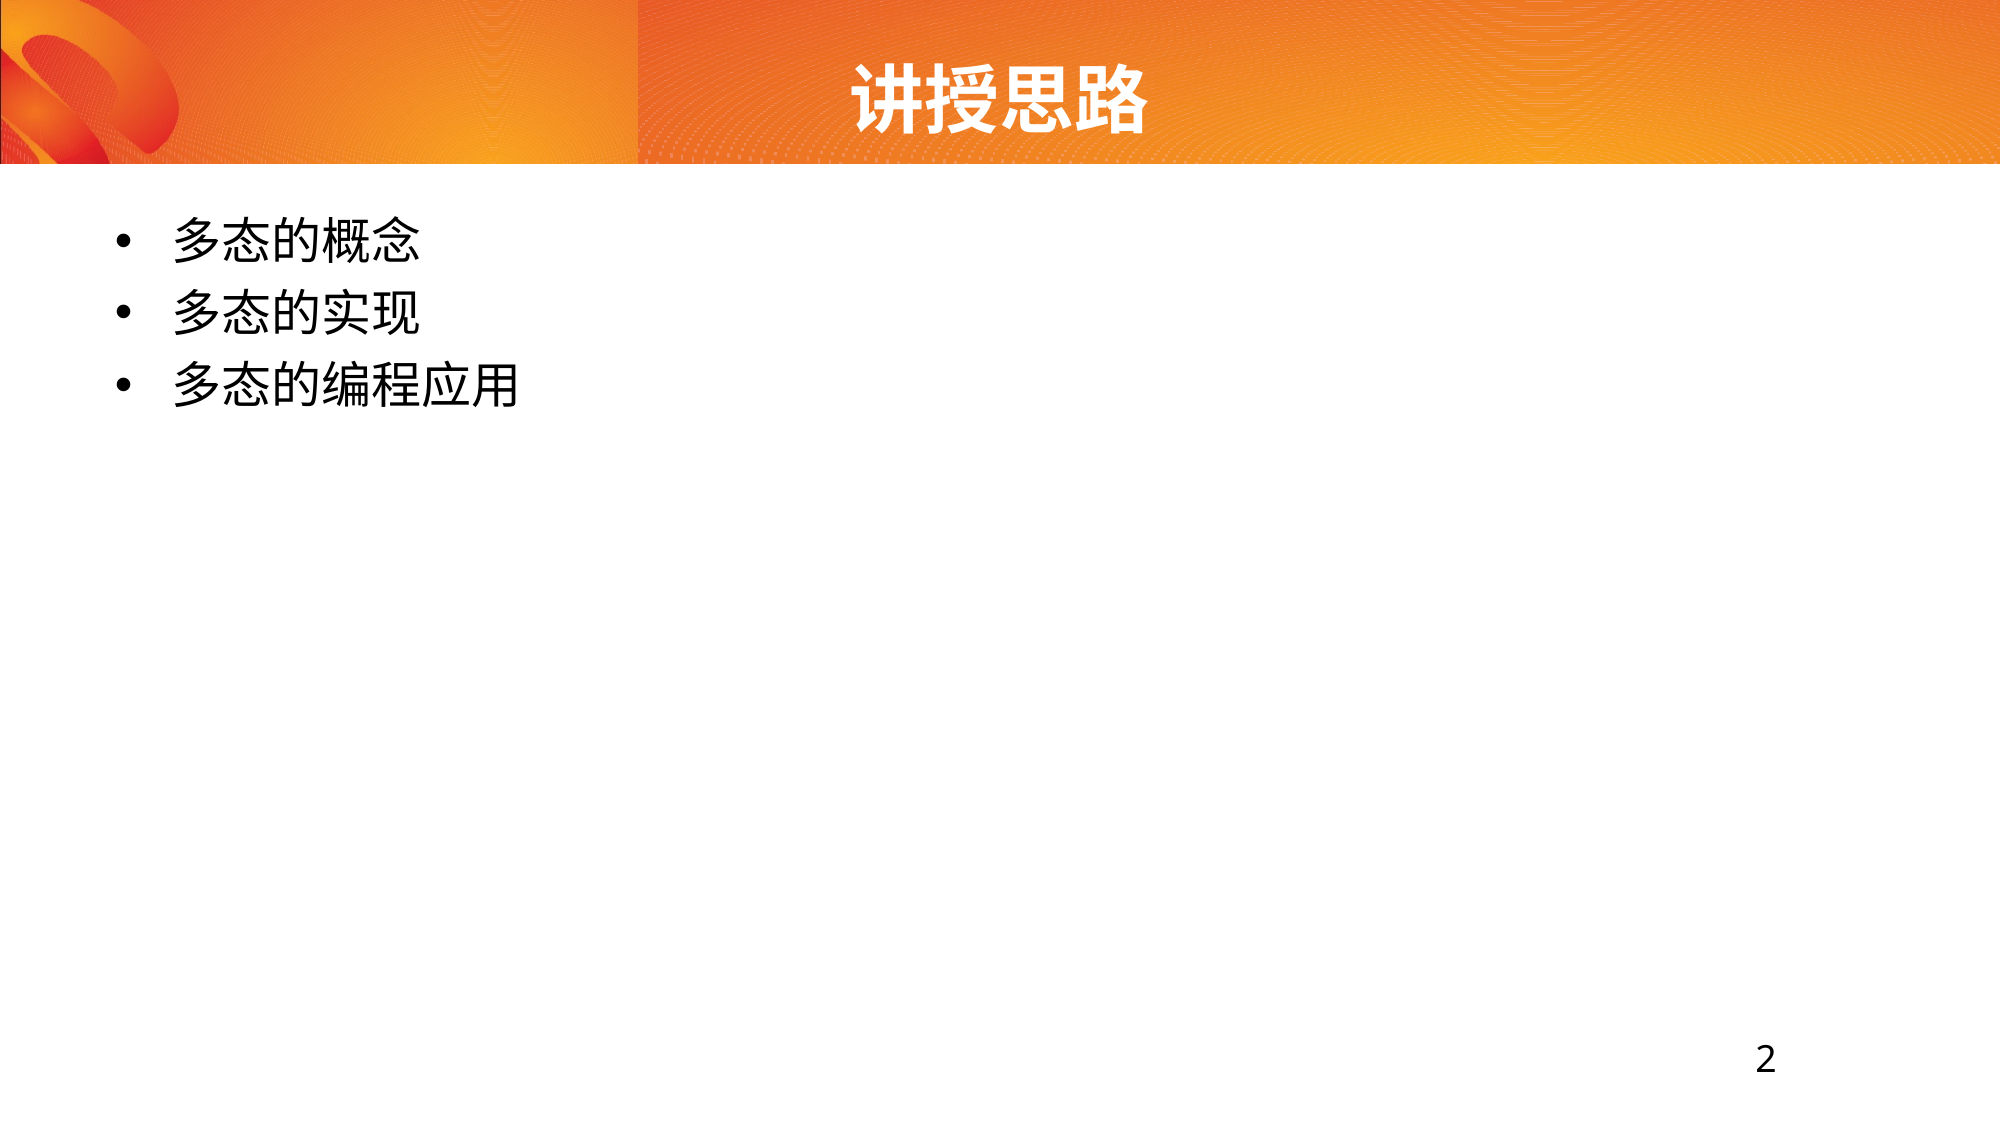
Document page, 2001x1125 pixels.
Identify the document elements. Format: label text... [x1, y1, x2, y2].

list 多态的概念 多态的实现 多态的编程应用 [99, 190, 1900, 1005]
title 讲授思路 [99, 45, 1900, 167]
picture [0, 0, 2000, 164]
